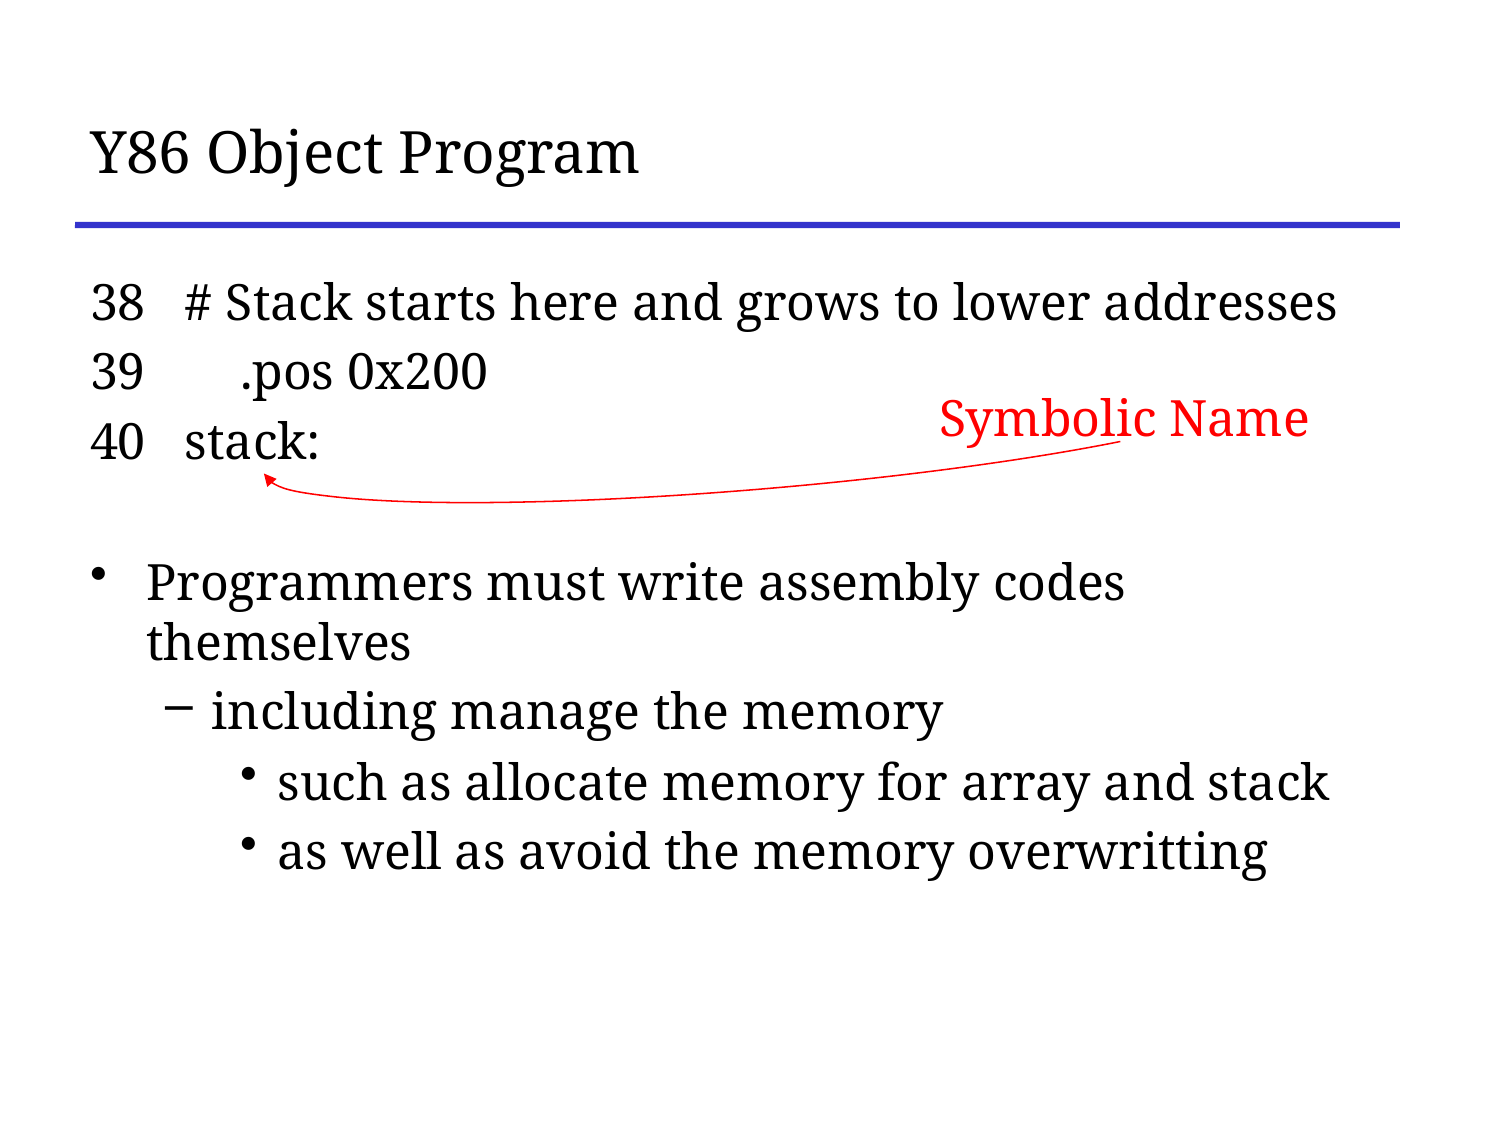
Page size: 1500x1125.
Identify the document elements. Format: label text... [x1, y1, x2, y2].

text_box [263, 429, 1121, 503]
title Y86 Object Program [75, 75, 1400, 225]
list 38 # Stack starts here and grows to lower addresses 39 .pos 0x200 40 stack: Programmers must write assembly codes themselves including manage the memory such as allocate memory for array and stack as well as avoid the memory overwritting [75, 262, 1388, 988]
text_box Symbolic Name [924, 379, 1363, 455]
